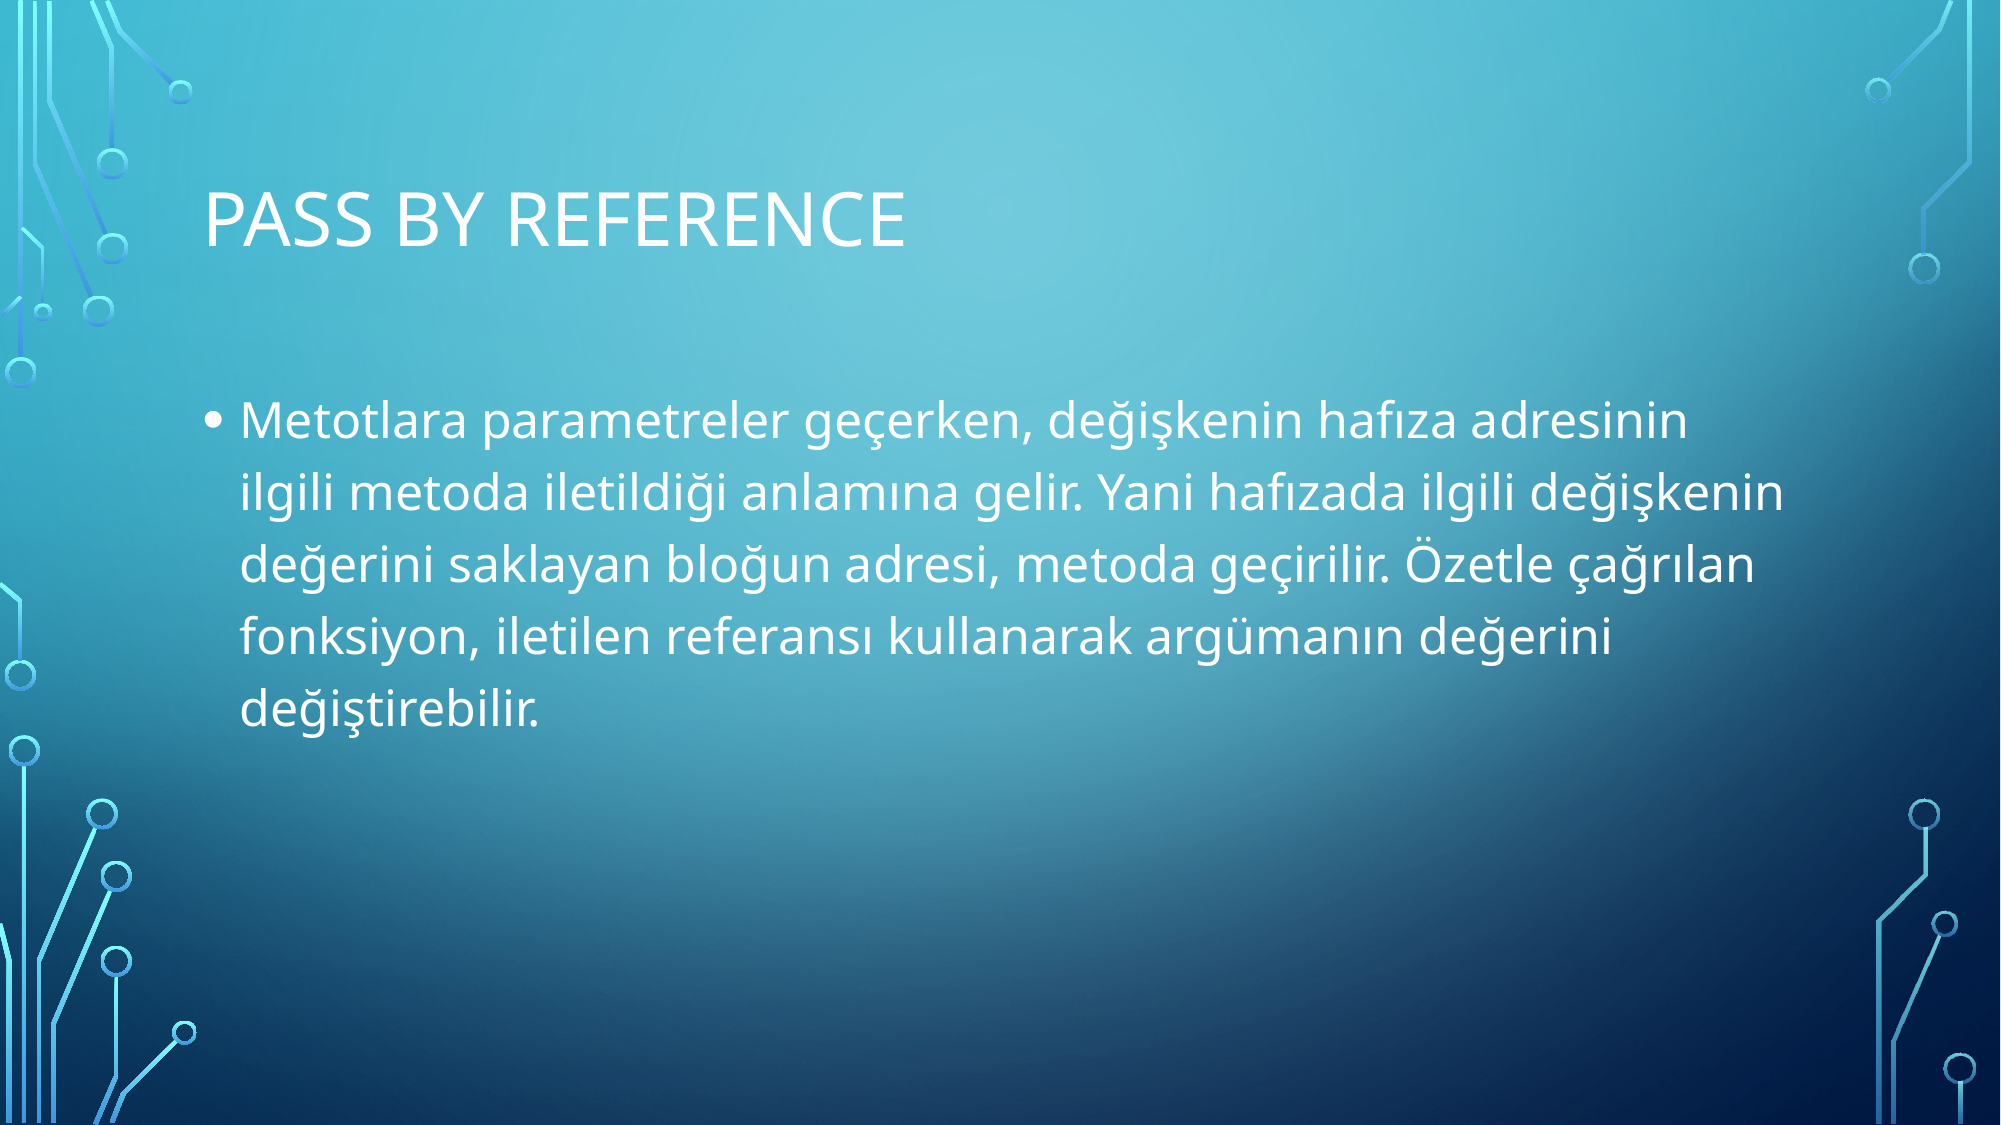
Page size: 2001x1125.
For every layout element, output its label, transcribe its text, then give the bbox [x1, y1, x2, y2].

list Metotlara parametreler geçerken, değişkenin hafıza adresinin ilgili metoda iletildiği anlamına gelir. Yani hafızada ilgili değişkenin değerini saklayan bloğun adresi, metoda geçirilir. Özetle çağrılan fonksiyon, iletilen referansı kullanarak argümanın değerini değiştirebilir. [187, 369, 1813, 950]
title PASS BY REFERENCE [187, 101, 1813, 344]
